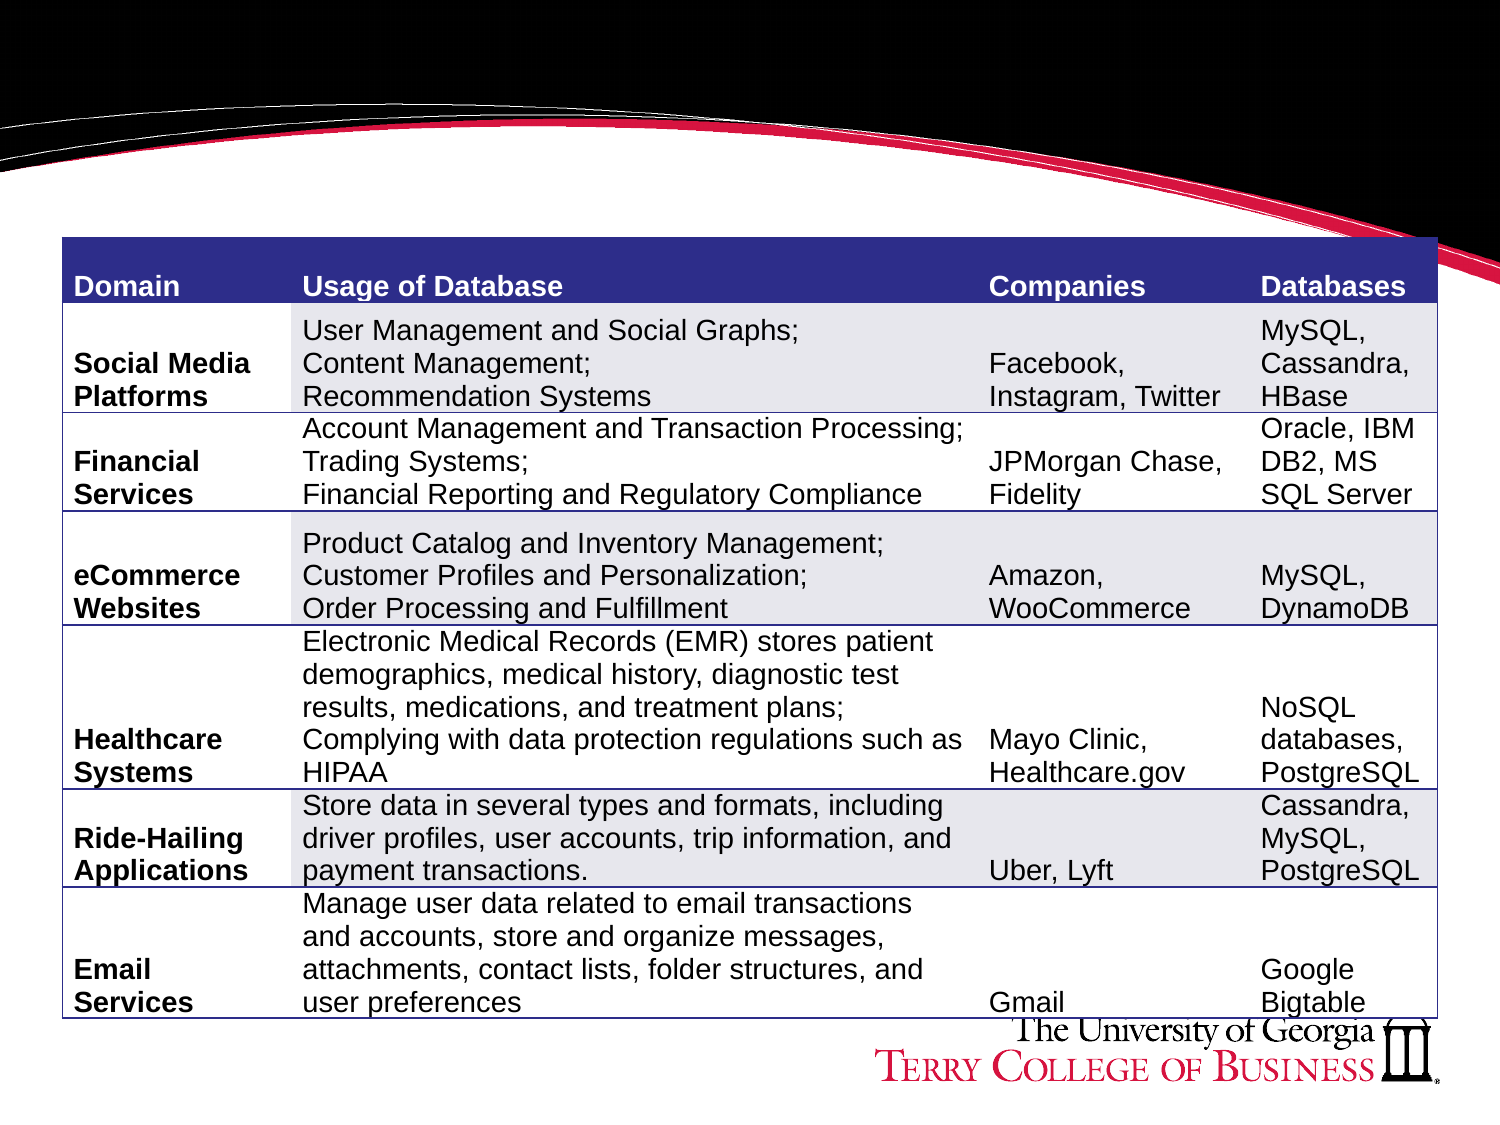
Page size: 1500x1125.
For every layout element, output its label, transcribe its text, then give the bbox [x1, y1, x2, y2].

table_cell Google Bigtable [1250, 888, 1437, 1017]
table_cell Ride-Hailing Applications [63, 790, 291, 886]
table_cell Facebook, Instagram, Twitter [978, 303, 1250, 412]
table_cell Amazon, WooCommerce [978, 512, 1250, 624]
table_cell MySQL, Cassandra, HBase [1250, 303, 1437, 412]
table_cell Account Management and Transaction Processing; Trading Systems; Financial Reporting and Regulatory Compliance [291, 413, 978, 510]
table_cell eCommerce Websites [63, 512, 291, 624]
table_cell Uber, Lyft [978, 790, 1250, 886]
table_cell Oracle, IBM DB2, MS SQL Server [1250, 413, 1437, 510]
table_cell Manage user data related to email transactions and accounts, store and organize messages, attachments, contact lists, folder structures, and user preferences [291, 888, 978, 1017]
table_cell User Management and Social Graphs; Content Management; Recommendation Systems [291, 303, 978, 412]
table_cell MySQL, DynamoDB [1250, 512, 1437, 624]
table_cell JPMorgan Chase, Fidelity [978, 413, 1250, 510]
table_cell Product Catalog and Inventory Management; Customer Profiles and Personalization; Order Processing and Fulfillment [291, 512, 978, 624]
picture [0, 0, 1500, 286]
table_header Usage of Database [291, 238, 978, 301]
table_cell Email Services [63, 888, 291, 1017]
table_header Databases [1250, 238, 1437, 301]
table_cell Cassandra, MySQL, PostgreSQL [1250, 790, 1437, 886]
table_header Companies [978, 238, 1250, 301]
table_cell Store data in several types and formats, including driver profiles, user accounts, trip information, and payment transactions. [291, 790, 978, 886]
table_cell Social Media Platforms [63, 303, 291, 412]
table_cell Gmail [978, 888, 1250, 1017]
table_cell Electronic Medical Records (EMR) stores patient demographics, medical history, diagnostic test results, medications, and treatment plans; Complying with data protection regulations such as HIPAA [291, 626, 978, 788]
table_cell Healthcare Systems [63, 626, 291, 788]
table_cell Financial Services [63, 413, 291, 510]
picture [875, 1011, 1440, 1084]
table_cell NoSQL databases, PostgreSQL [1250, 626, 1437, 788]
table_cell Mayo Clinic, Healthcare.gov [978, 626, 1250, 788]
table_header Domain [63, 238, 291, 301]
